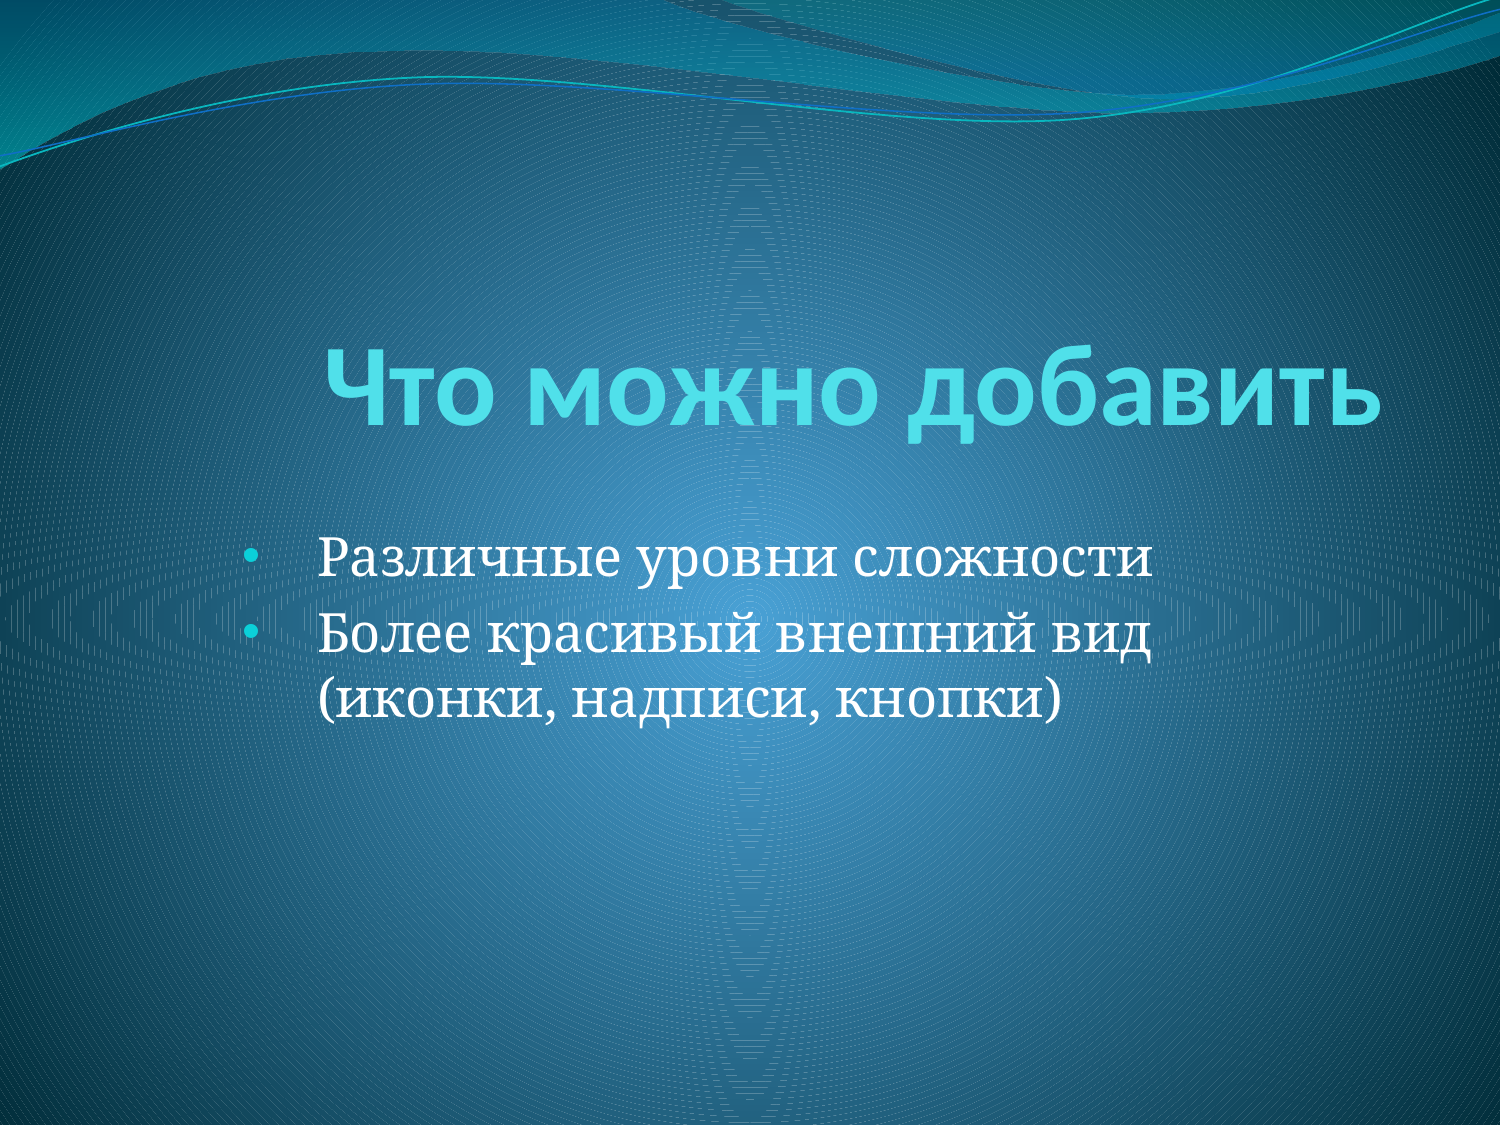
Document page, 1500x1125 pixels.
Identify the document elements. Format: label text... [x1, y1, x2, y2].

title Что можно добавить [112, 208, 1388, 450]
subtitle Различные уровни сложности Более красивый внешний вид (иконки, надписи, кнопки) [242, 515, 1293, 823]
